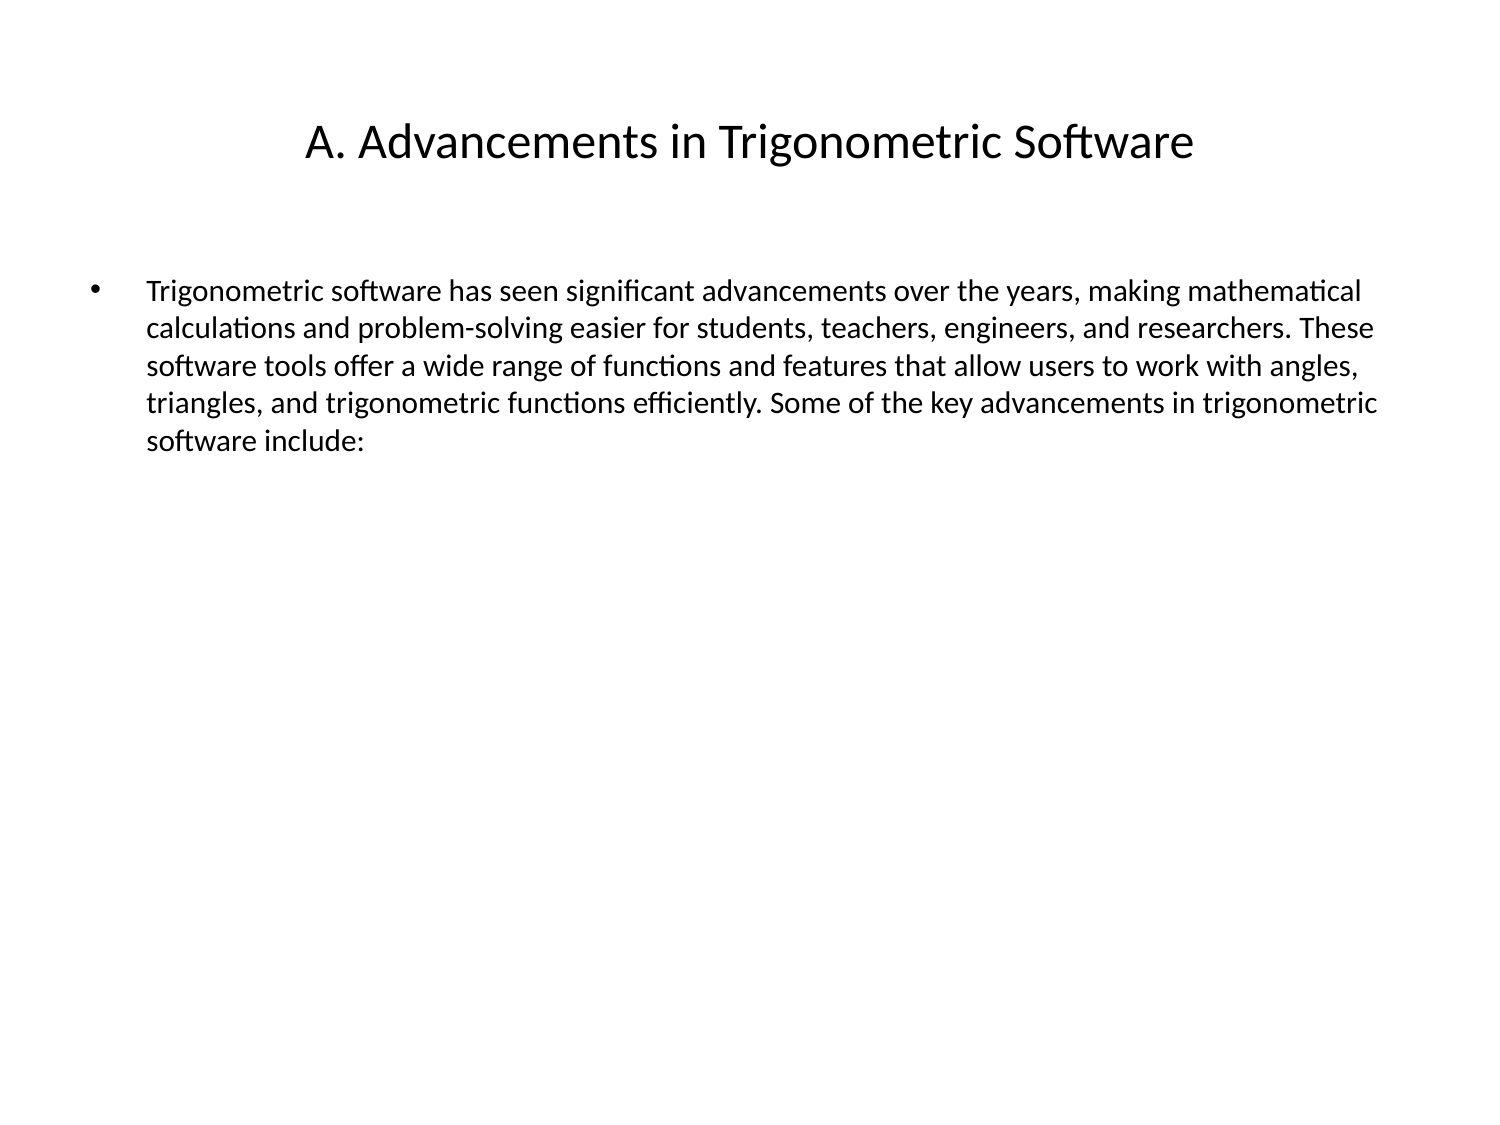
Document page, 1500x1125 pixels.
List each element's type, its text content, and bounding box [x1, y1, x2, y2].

title A. Advancements in Trigonometric Software [75, 45, 1425, 233]
list Trigonometric software has seen significant advancements over the years, making mathematical calculations and problem-solving easier for students, teachers, engineers, and researchers. These software tools offer a wide range of functions and features that allow users to work with angles, triangles, and trigonometric functions efficiently. Some of the key advancements in trigonometric software include: [75, 262, 1425, 1005]
